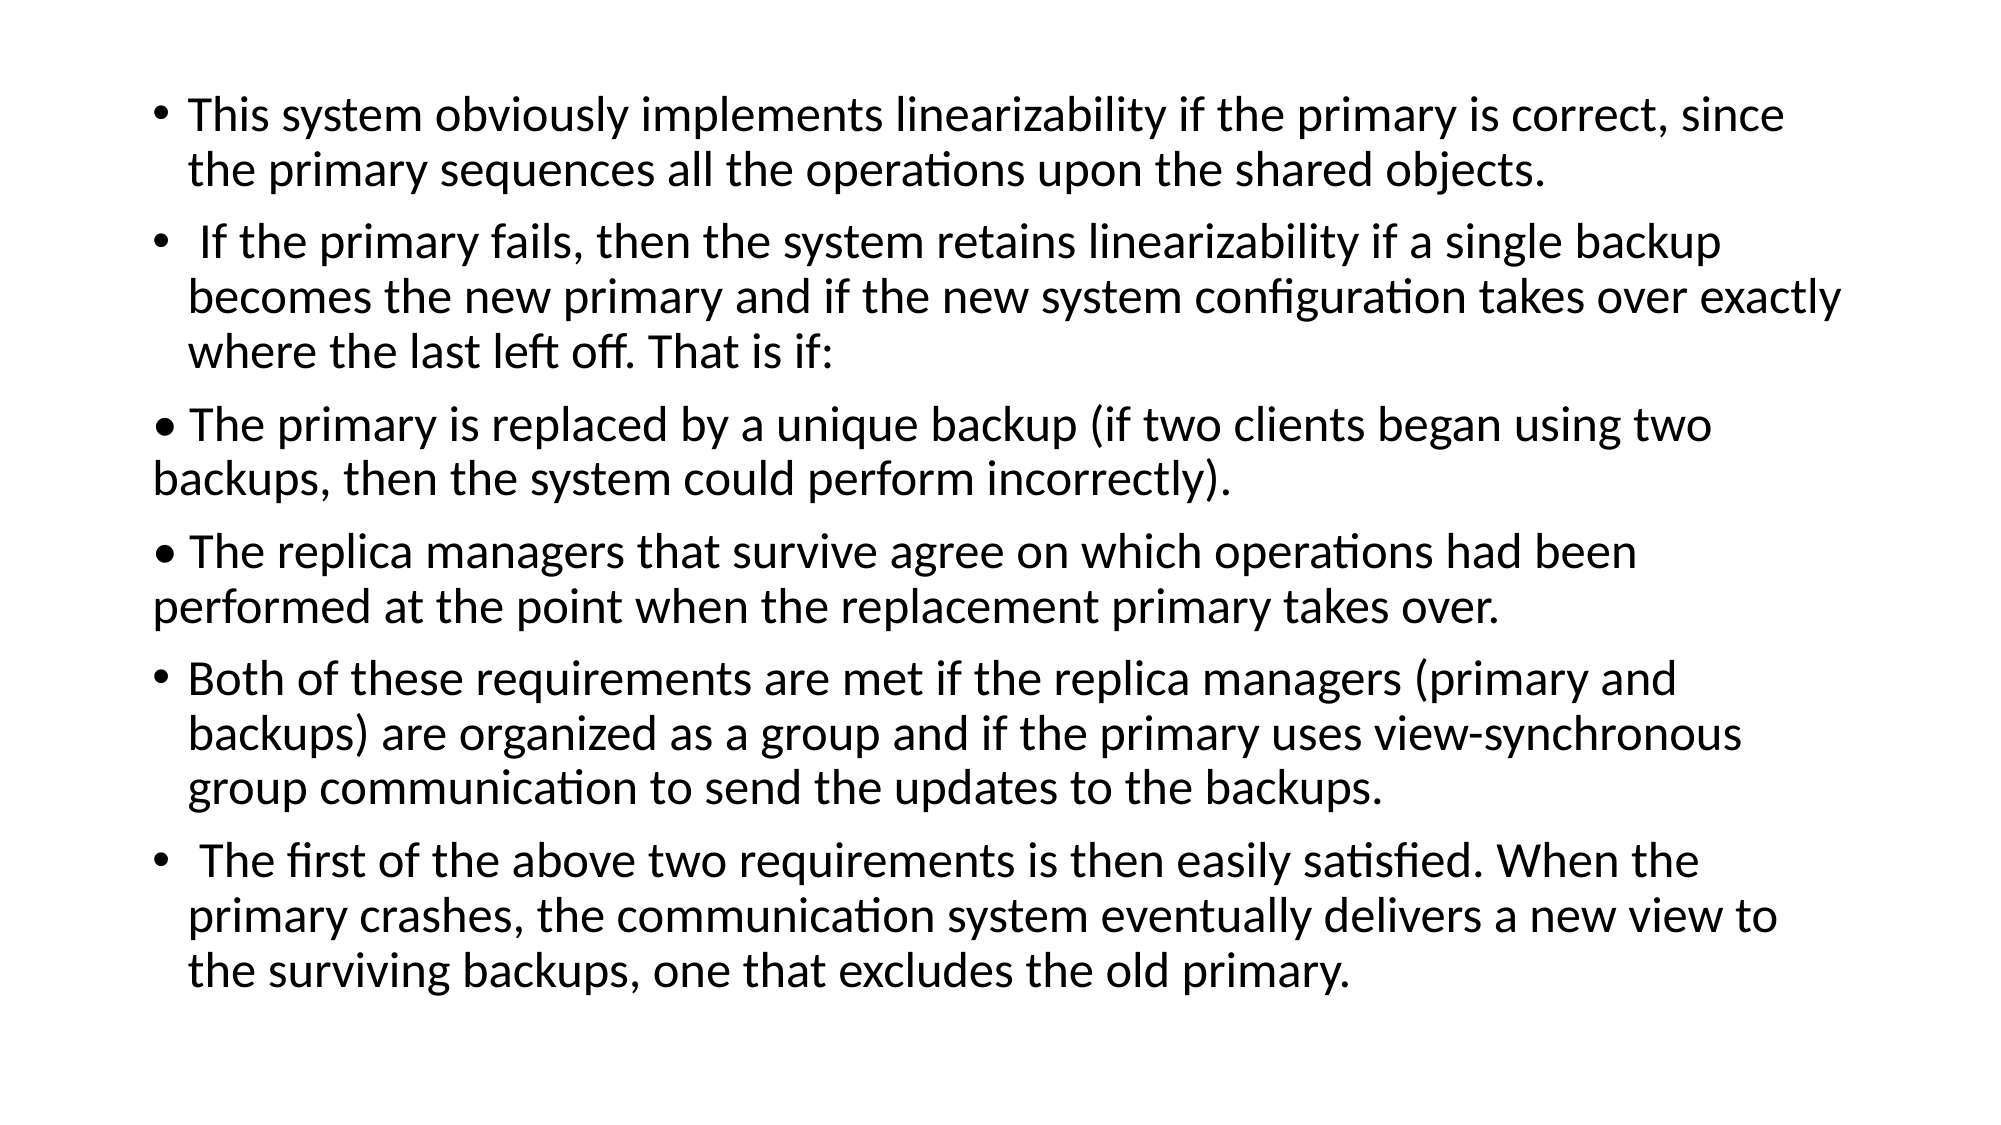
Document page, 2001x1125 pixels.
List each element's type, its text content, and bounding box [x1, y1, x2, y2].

list This system obviously implements linearizability if the primary is correct, since the primary sequences all the operations upon the shared objects. If the primary fails, then the system retains linearizability if a single backup becomes the new primary and if the new system configuration takes over exactly where the last left off. That is if: • The primary is replaced by a unique backup (if two clients began using two backups, then the system could perform incorrectly). • The replica managers that survive agree on which operations had been performed at the point when the replacement primary takes over. Both of these requirements are met if the replica managers (primary and backups) are organized as a group and if the primary uses view-synchronous group communication to send the updates to the backups. The first of the above two requirements is then easily satisfied. When the primary crashes, the communication system eventually delivers a new view to the surviving backups, one that excludes the old primary. [137, 80, 1863, 1014]
